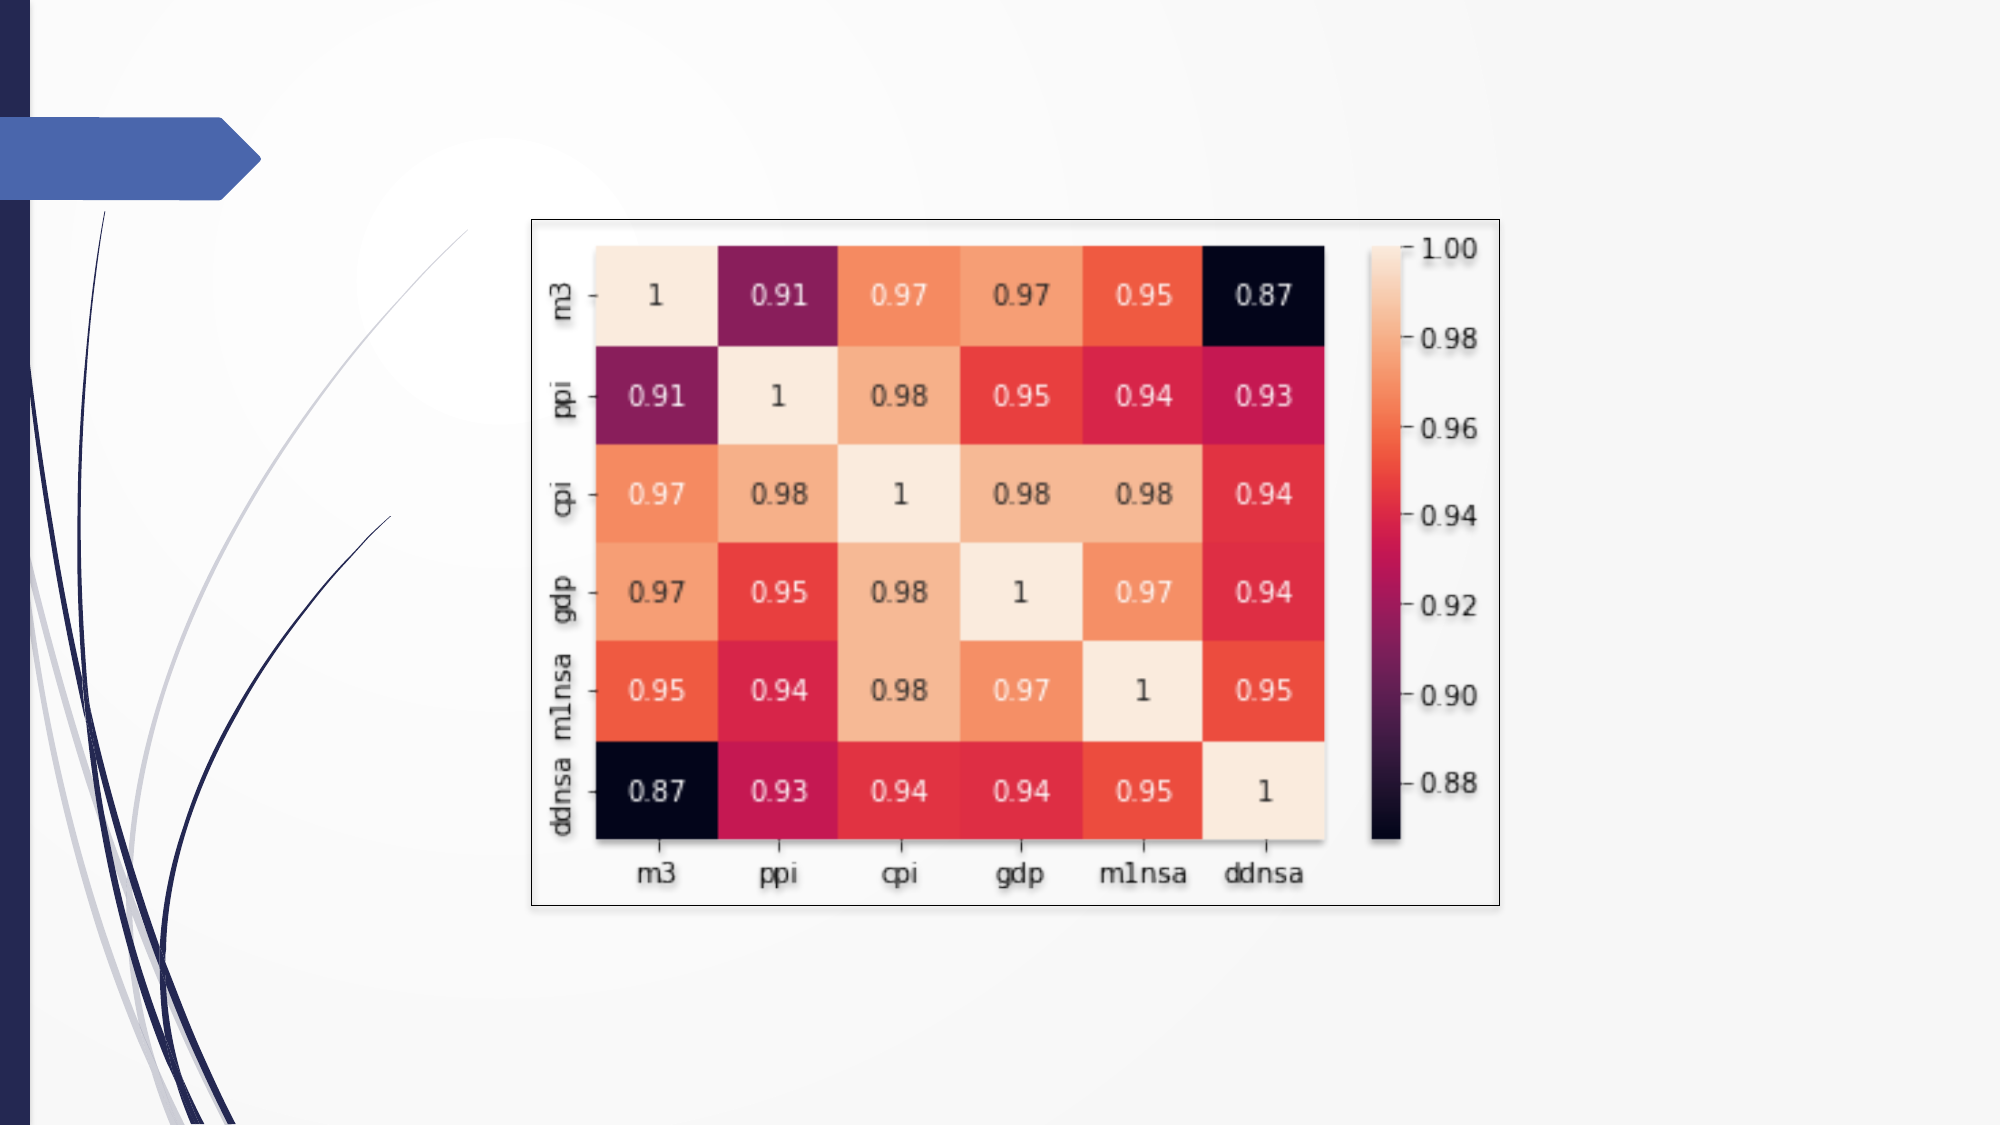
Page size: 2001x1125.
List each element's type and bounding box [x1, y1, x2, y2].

list [531, 219, 1501, 906]
